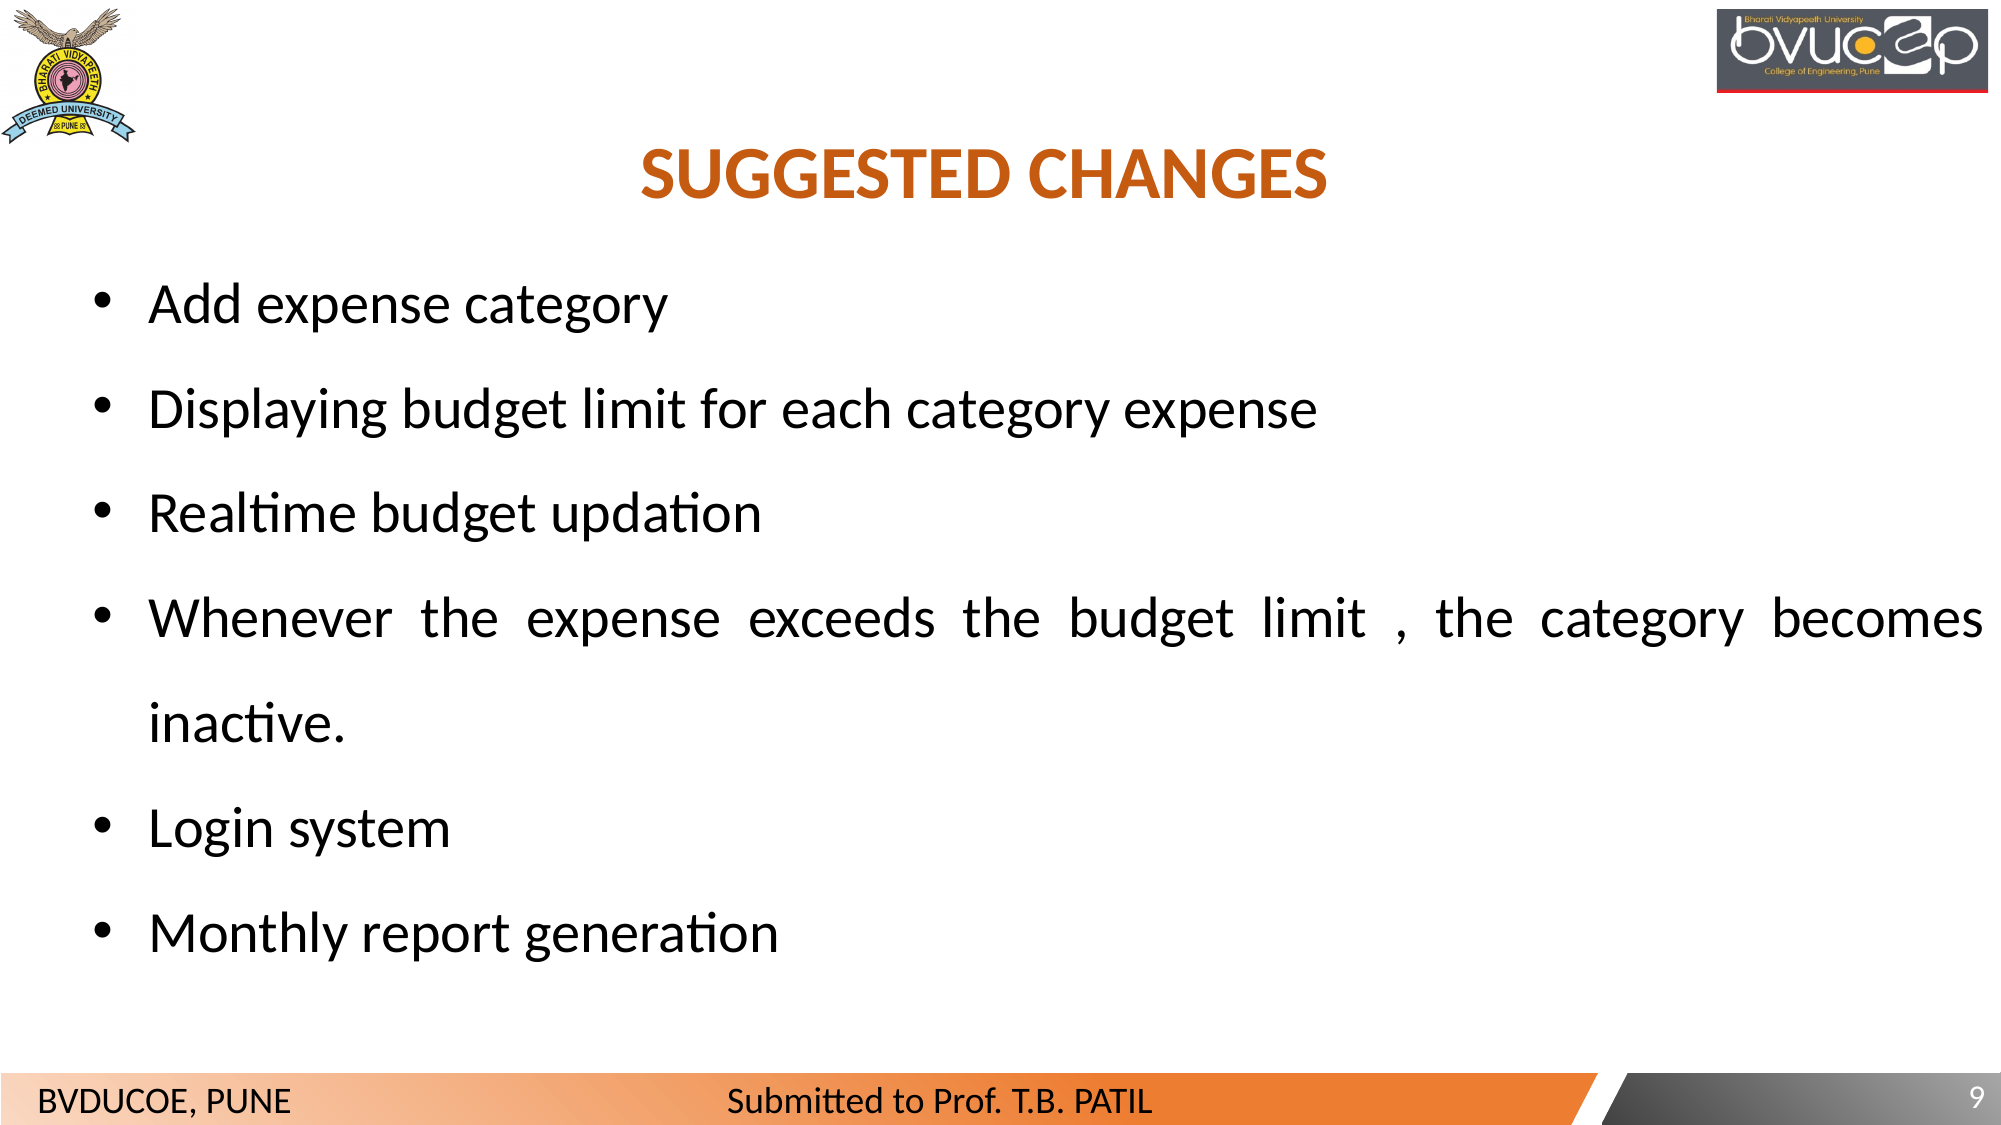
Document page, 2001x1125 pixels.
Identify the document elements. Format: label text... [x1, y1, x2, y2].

picture [0, 0, 138, 147]
text_box SUGGESTED CHANGES [523, 116, 1648, 222]
slide_number 9 [1550, 1065, 2000, 1125]
picture [1716, 9, 1989, 93]
text_box Add expense category Displaying budget limit for each category expense Realtime budget updation Whenever the expense exceeds the budget limit , the category becomes inactive. Login system Monthly report generation [77, 222, 2000, 972]
